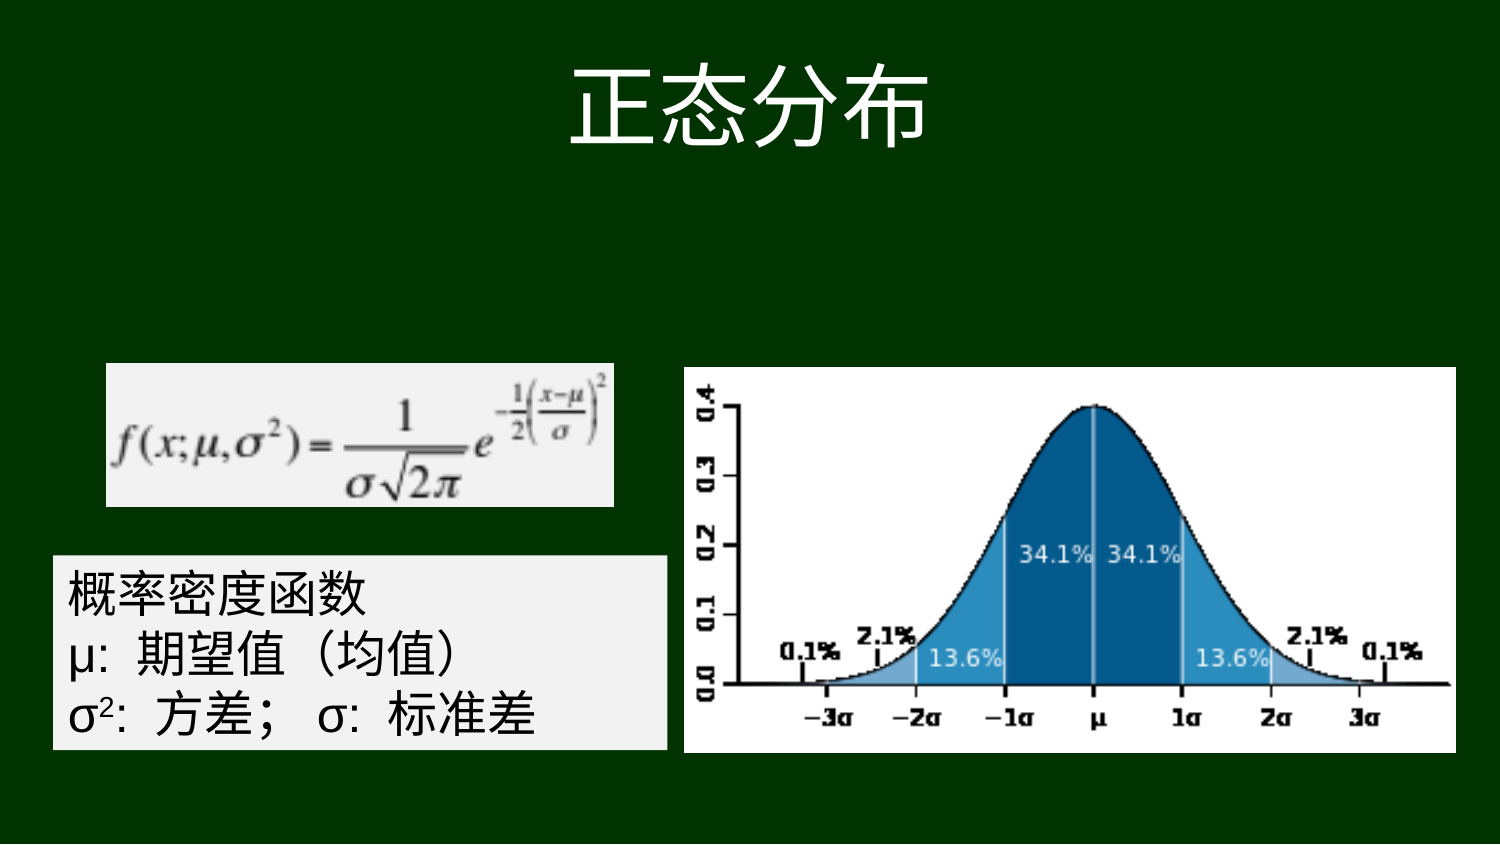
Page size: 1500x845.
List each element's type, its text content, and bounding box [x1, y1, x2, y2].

picture [684, 366, 1456, 753]
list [105, 362, 615, 508]
title 正态分布 [75, 33, 1425, 175]
text_box 概率密度函数 μ: 期望值（均值） σ2: 方差；σ: 标准差 [53, 555, 668, 751]
